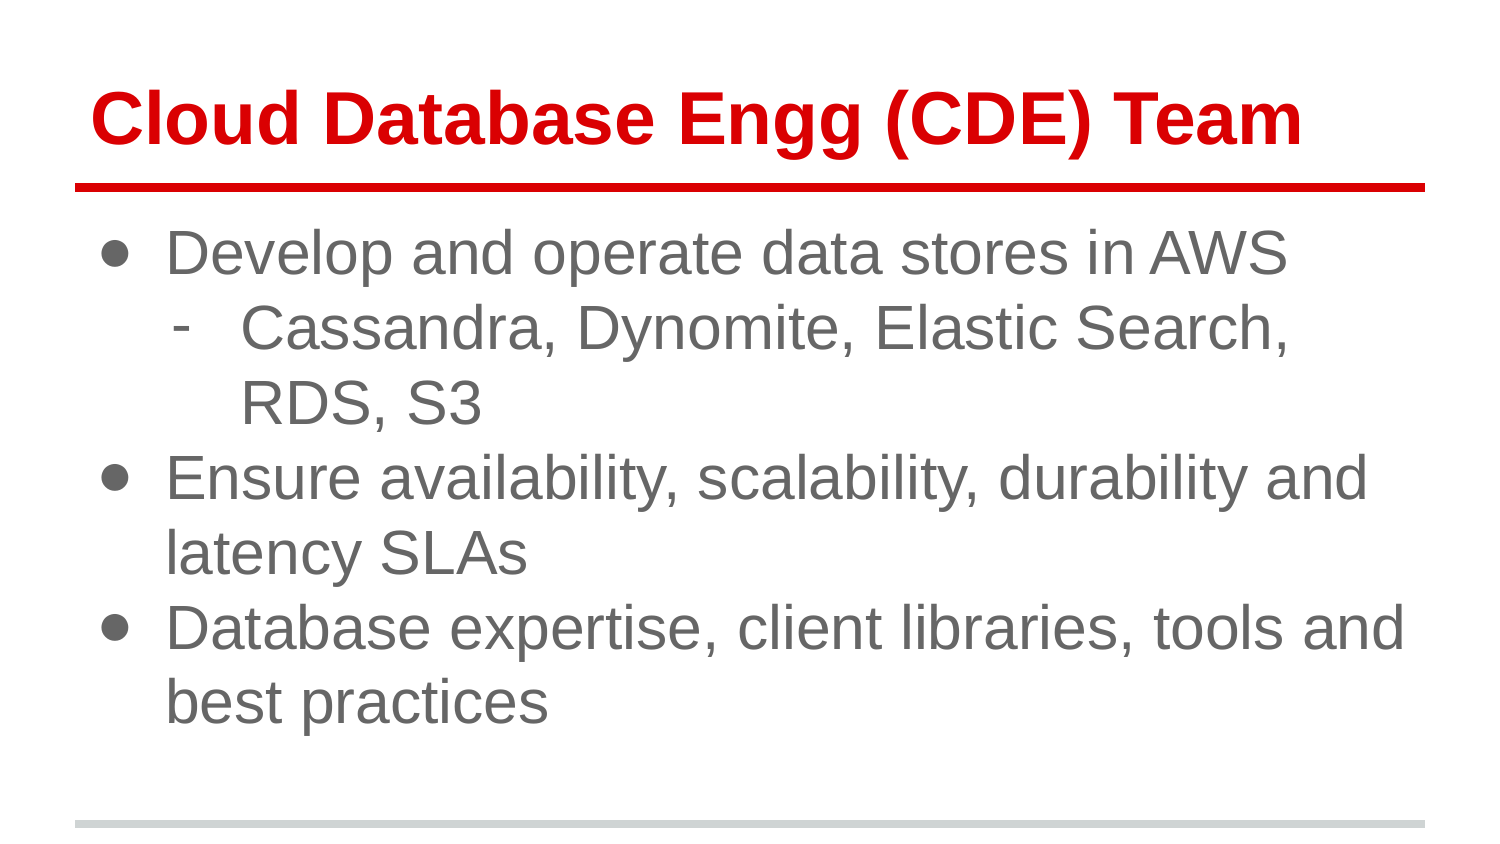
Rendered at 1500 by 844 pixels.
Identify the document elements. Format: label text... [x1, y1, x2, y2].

list Develop and operate data stores in AWS Cassandra, Dynomite, Elastic Search, RDS, S3 Ensure availability, scalability, durability and latency SLAs Database expertise, client libraries, tools and best practices [75, 196, 1425, 808]
title Cloud Database Engg (CDE) Team [75, 33, 1425, 175]
